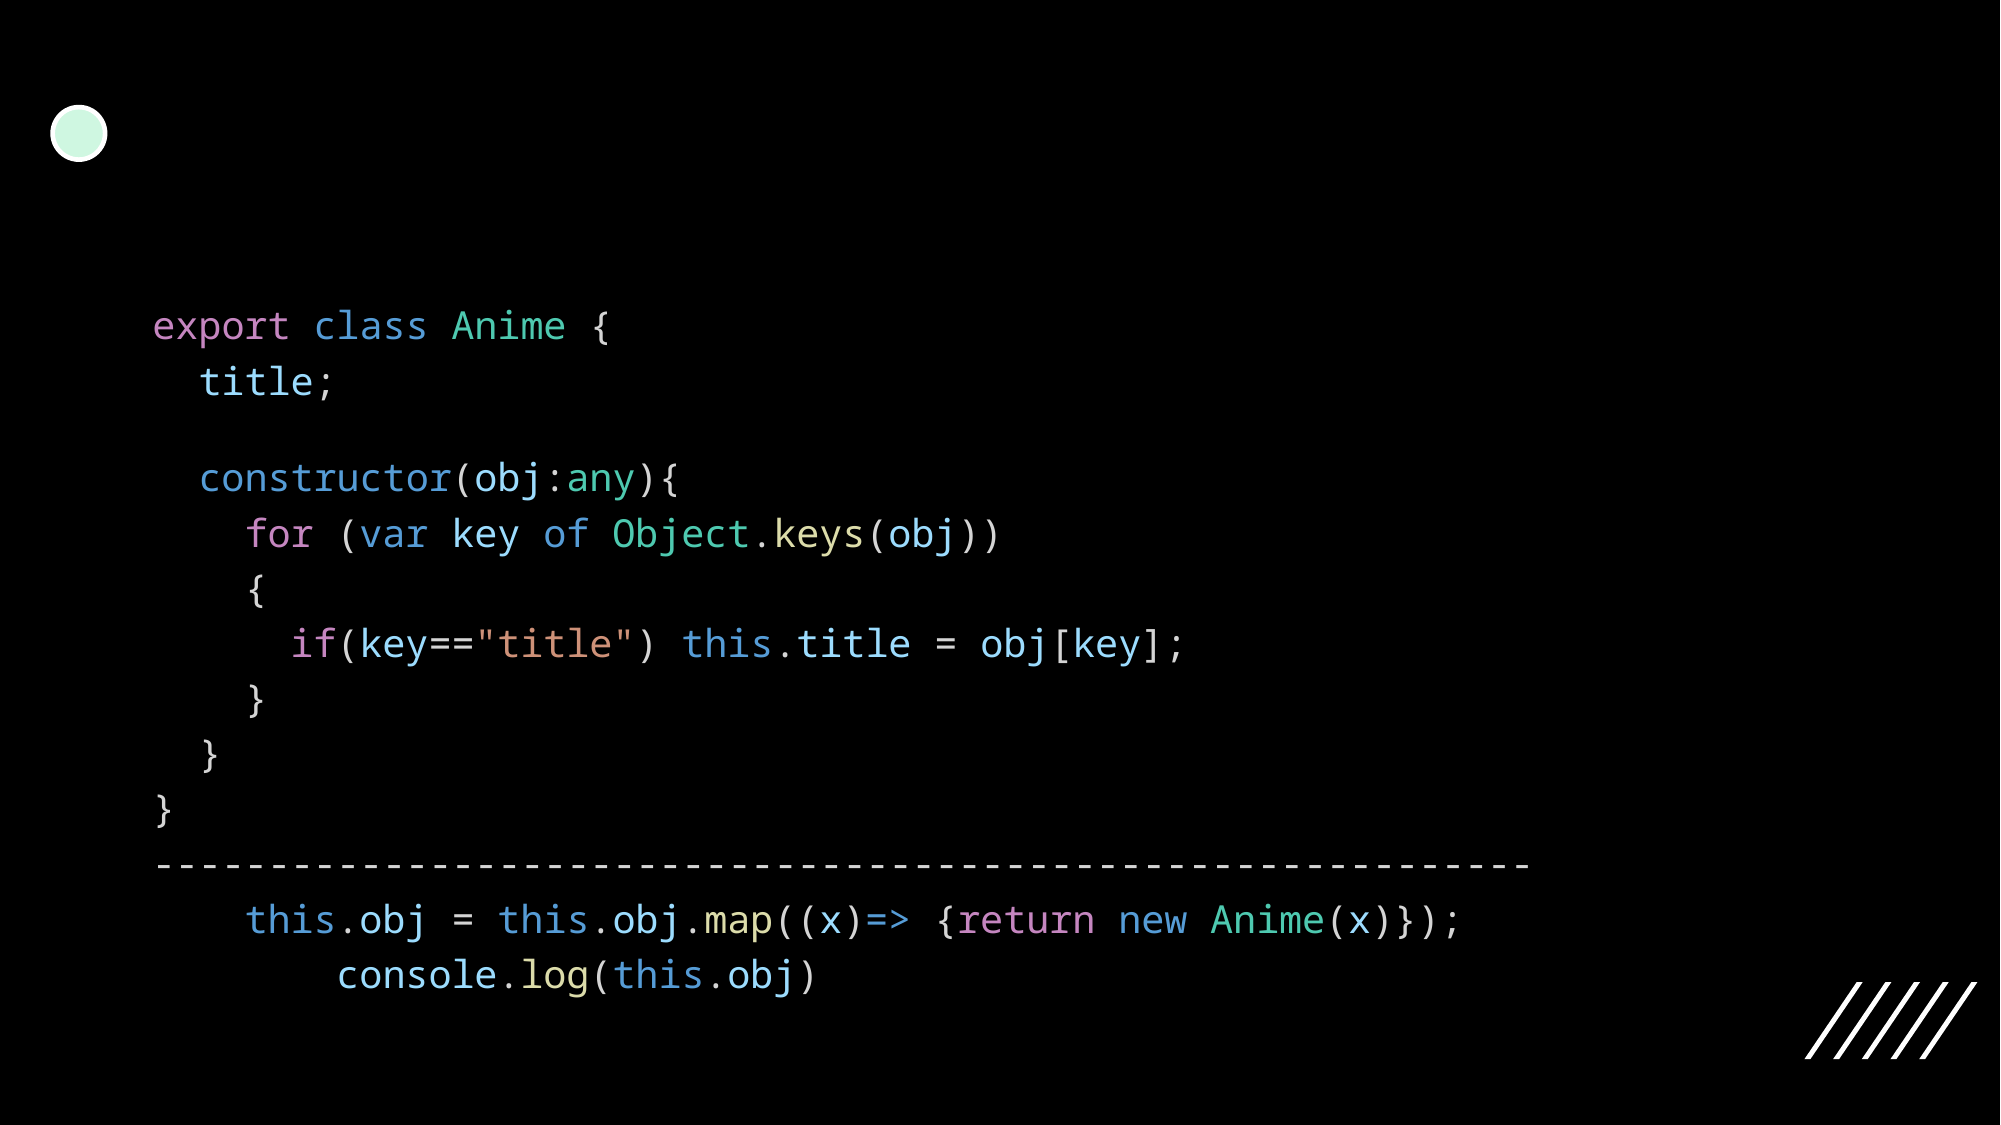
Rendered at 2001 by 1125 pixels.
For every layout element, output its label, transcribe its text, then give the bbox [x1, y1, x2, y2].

list export class Anime { title; constructor(obj:any){ for (var key of Object.keys(obj)) { if(key=="title") this.title = obj[key]; } } } ------------------------------------------------------------ this.obj = this.obj.map((x)=> {return new Anime(x)}); console.log(this.obj) [137, 299, 1863, 1014]
